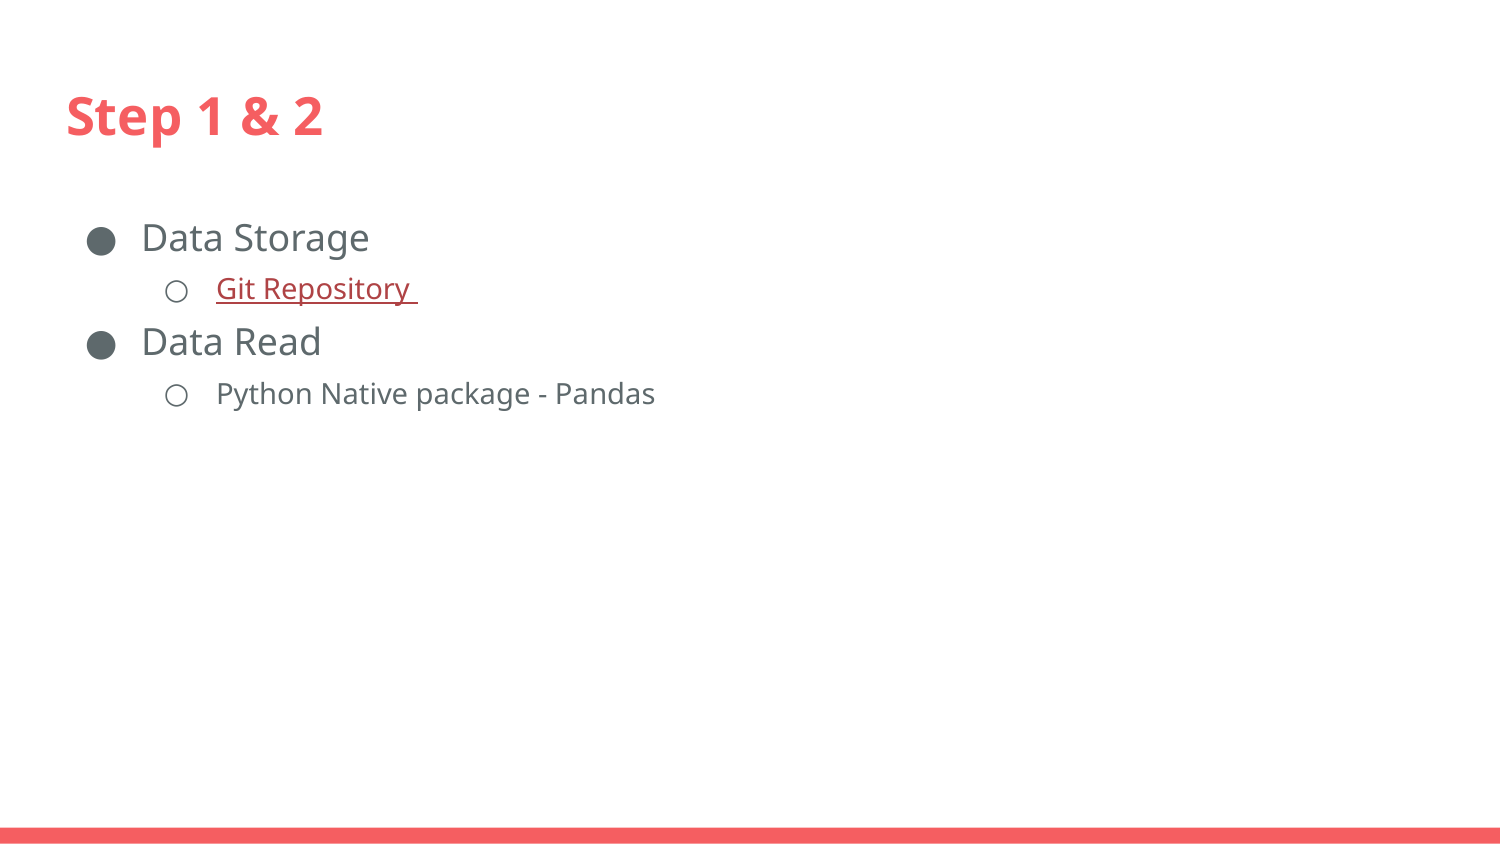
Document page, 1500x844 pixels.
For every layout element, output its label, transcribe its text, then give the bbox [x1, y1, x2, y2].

title Step 1 & 2 [51, 64, 1449, 167]
list Data Storage Git Repository Data Read Python Native package - Pandas [51, 189, 1449, 750]
